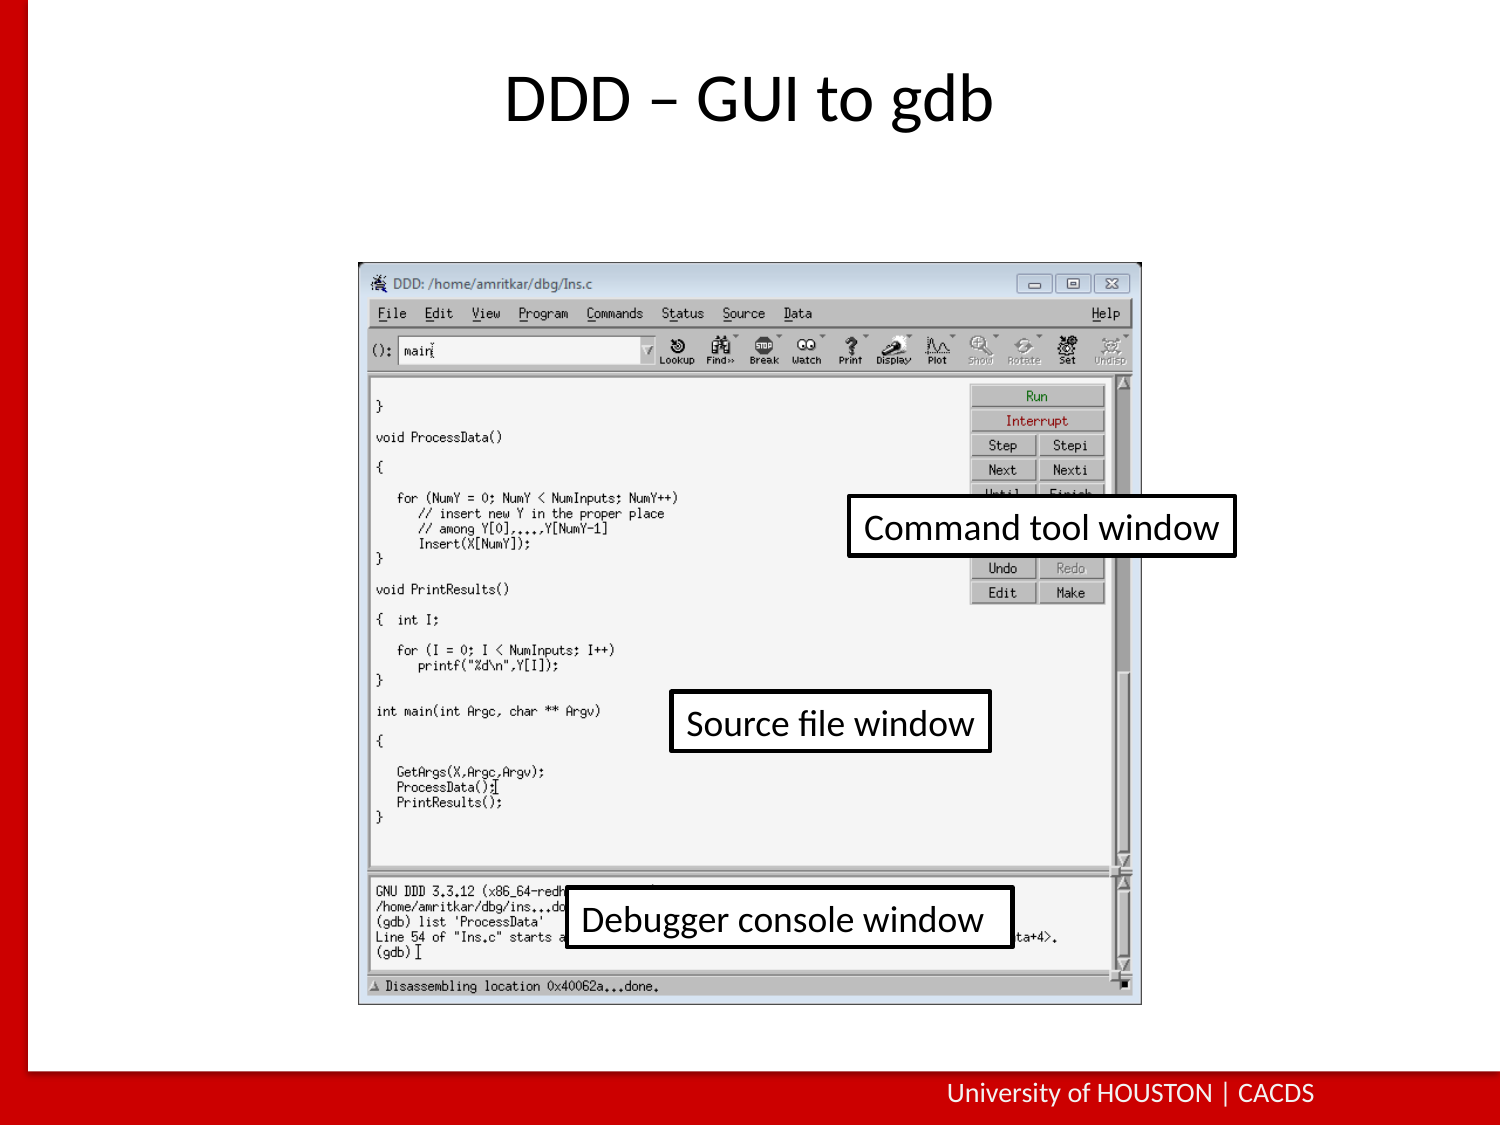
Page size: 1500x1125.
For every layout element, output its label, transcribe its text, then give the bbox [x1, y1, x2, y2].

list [358, 262, 1142, 1006]
title DDD – GUI to gdb [75, 45, 1425, 233]
text_box Command tool window [1146, 494, 1237, 558]
